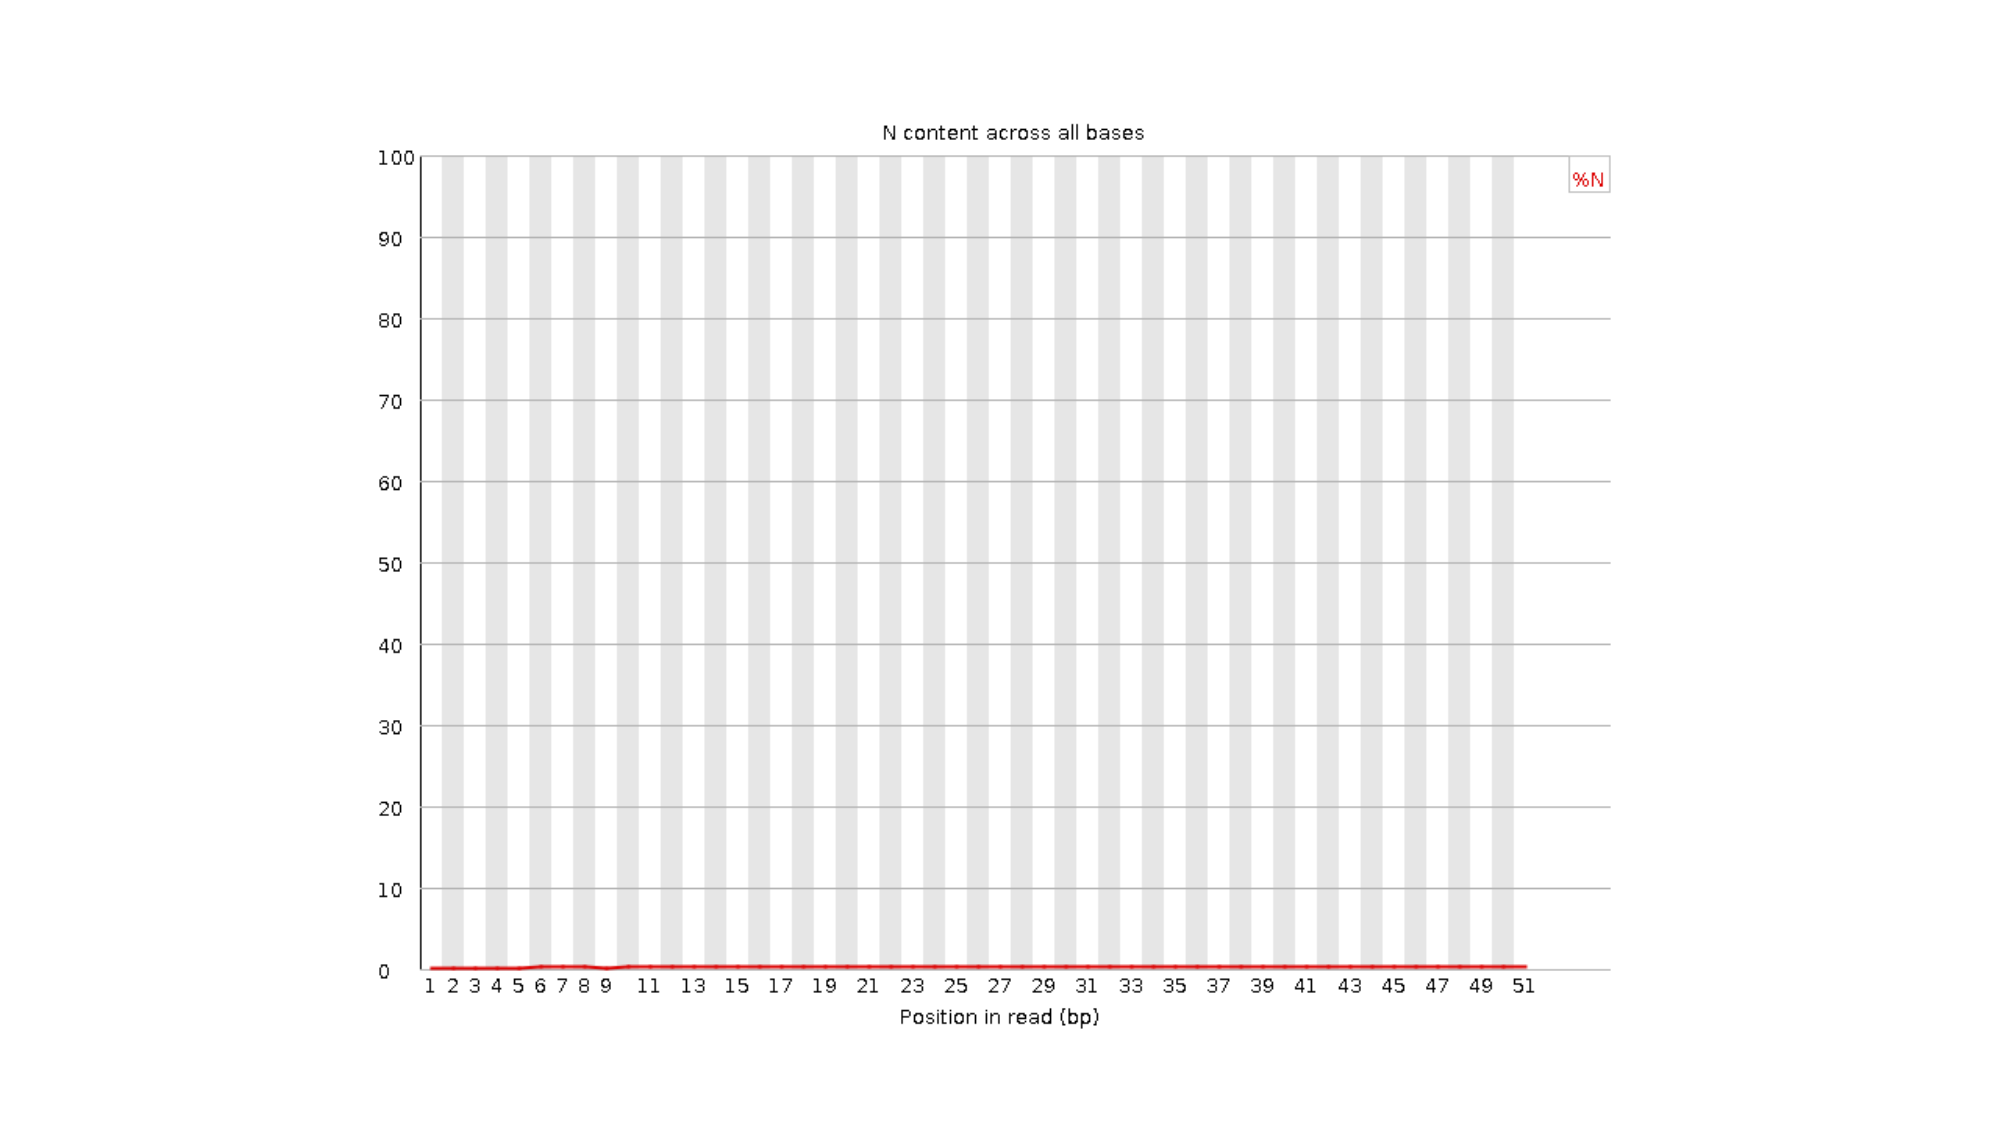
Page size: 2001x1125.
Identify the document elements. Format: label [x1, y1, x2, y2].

picture [374, 93, 1625, 1032]
